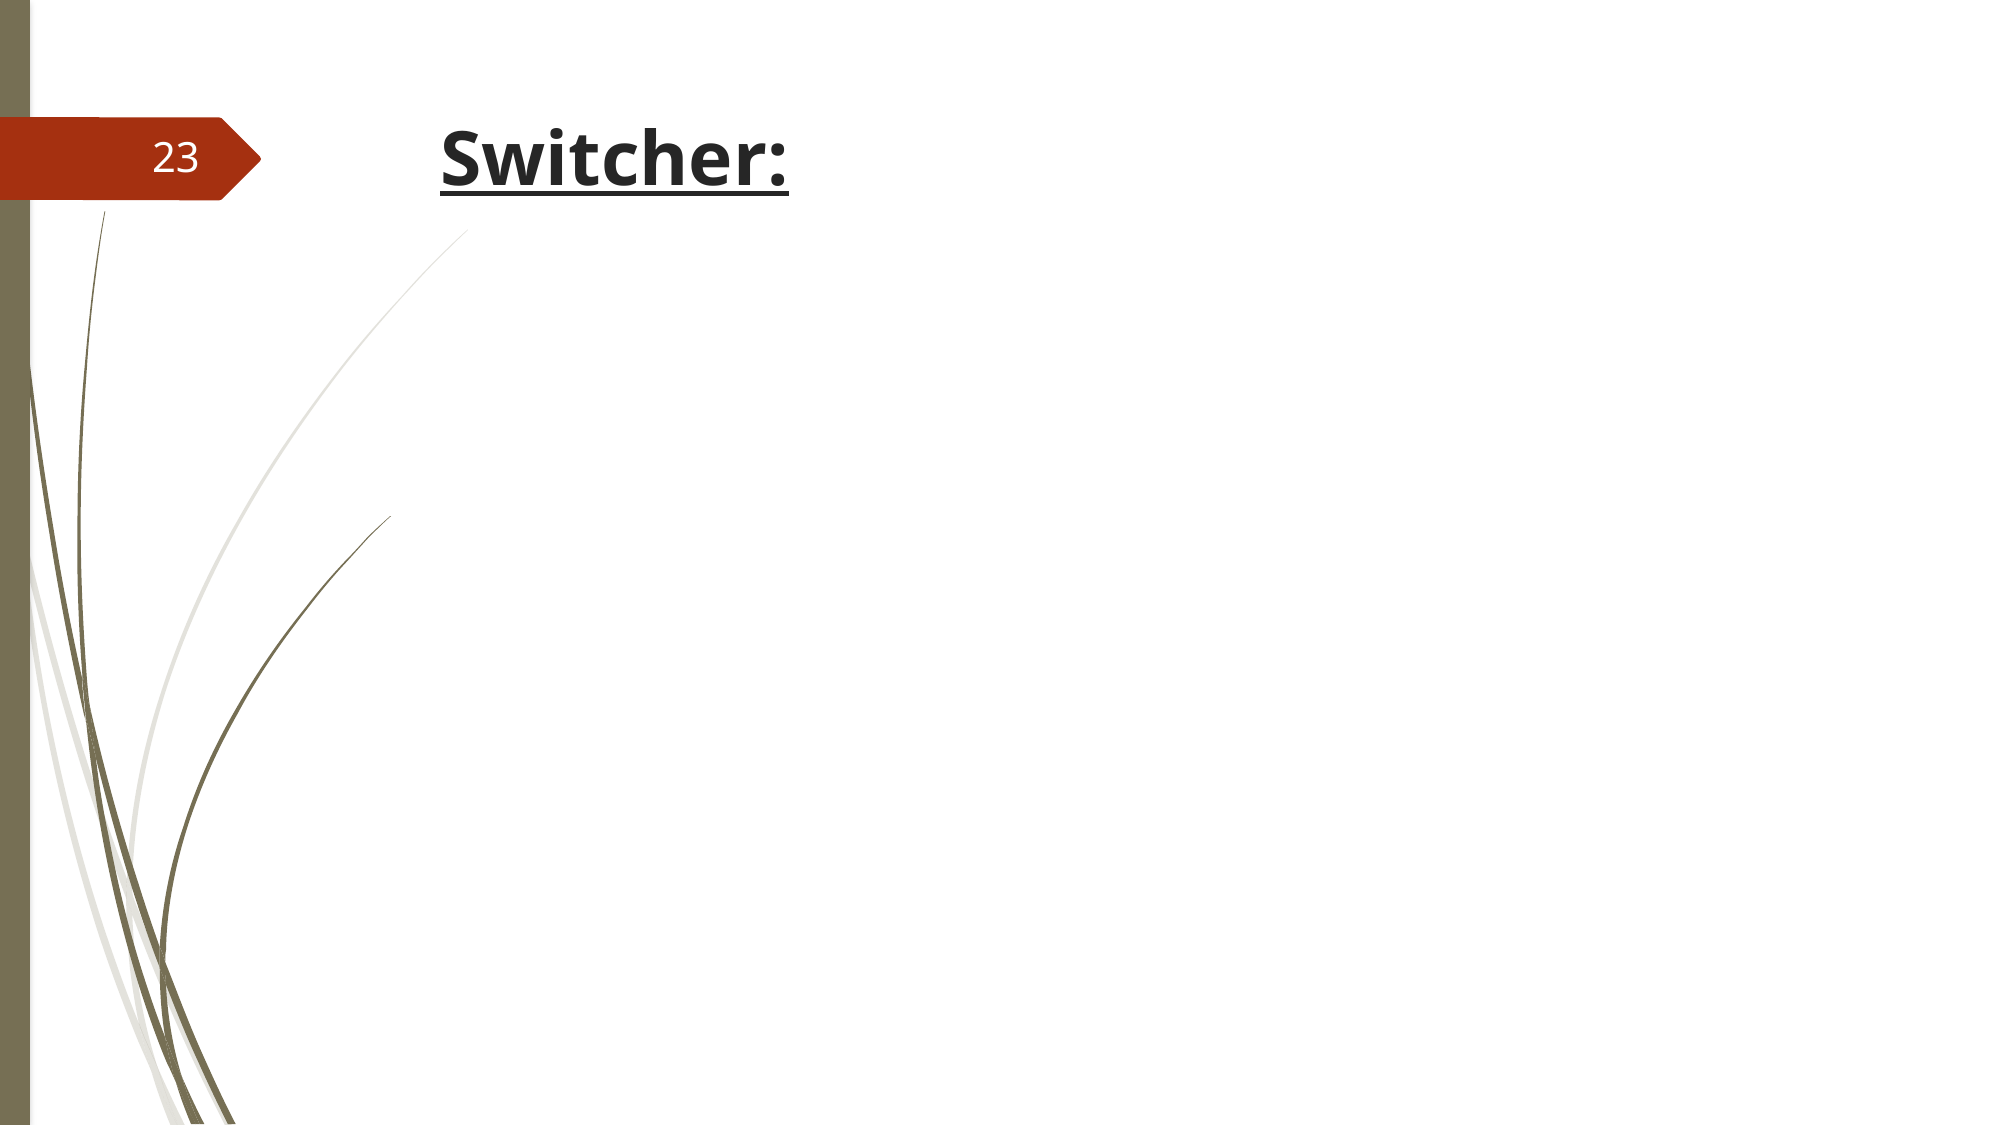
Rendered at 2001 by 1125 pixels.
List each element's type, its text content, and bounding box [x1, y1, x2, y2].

title Switcher: [425, 102, 1888, 313]
slide_number 23 [87, 129, 216, 190]
